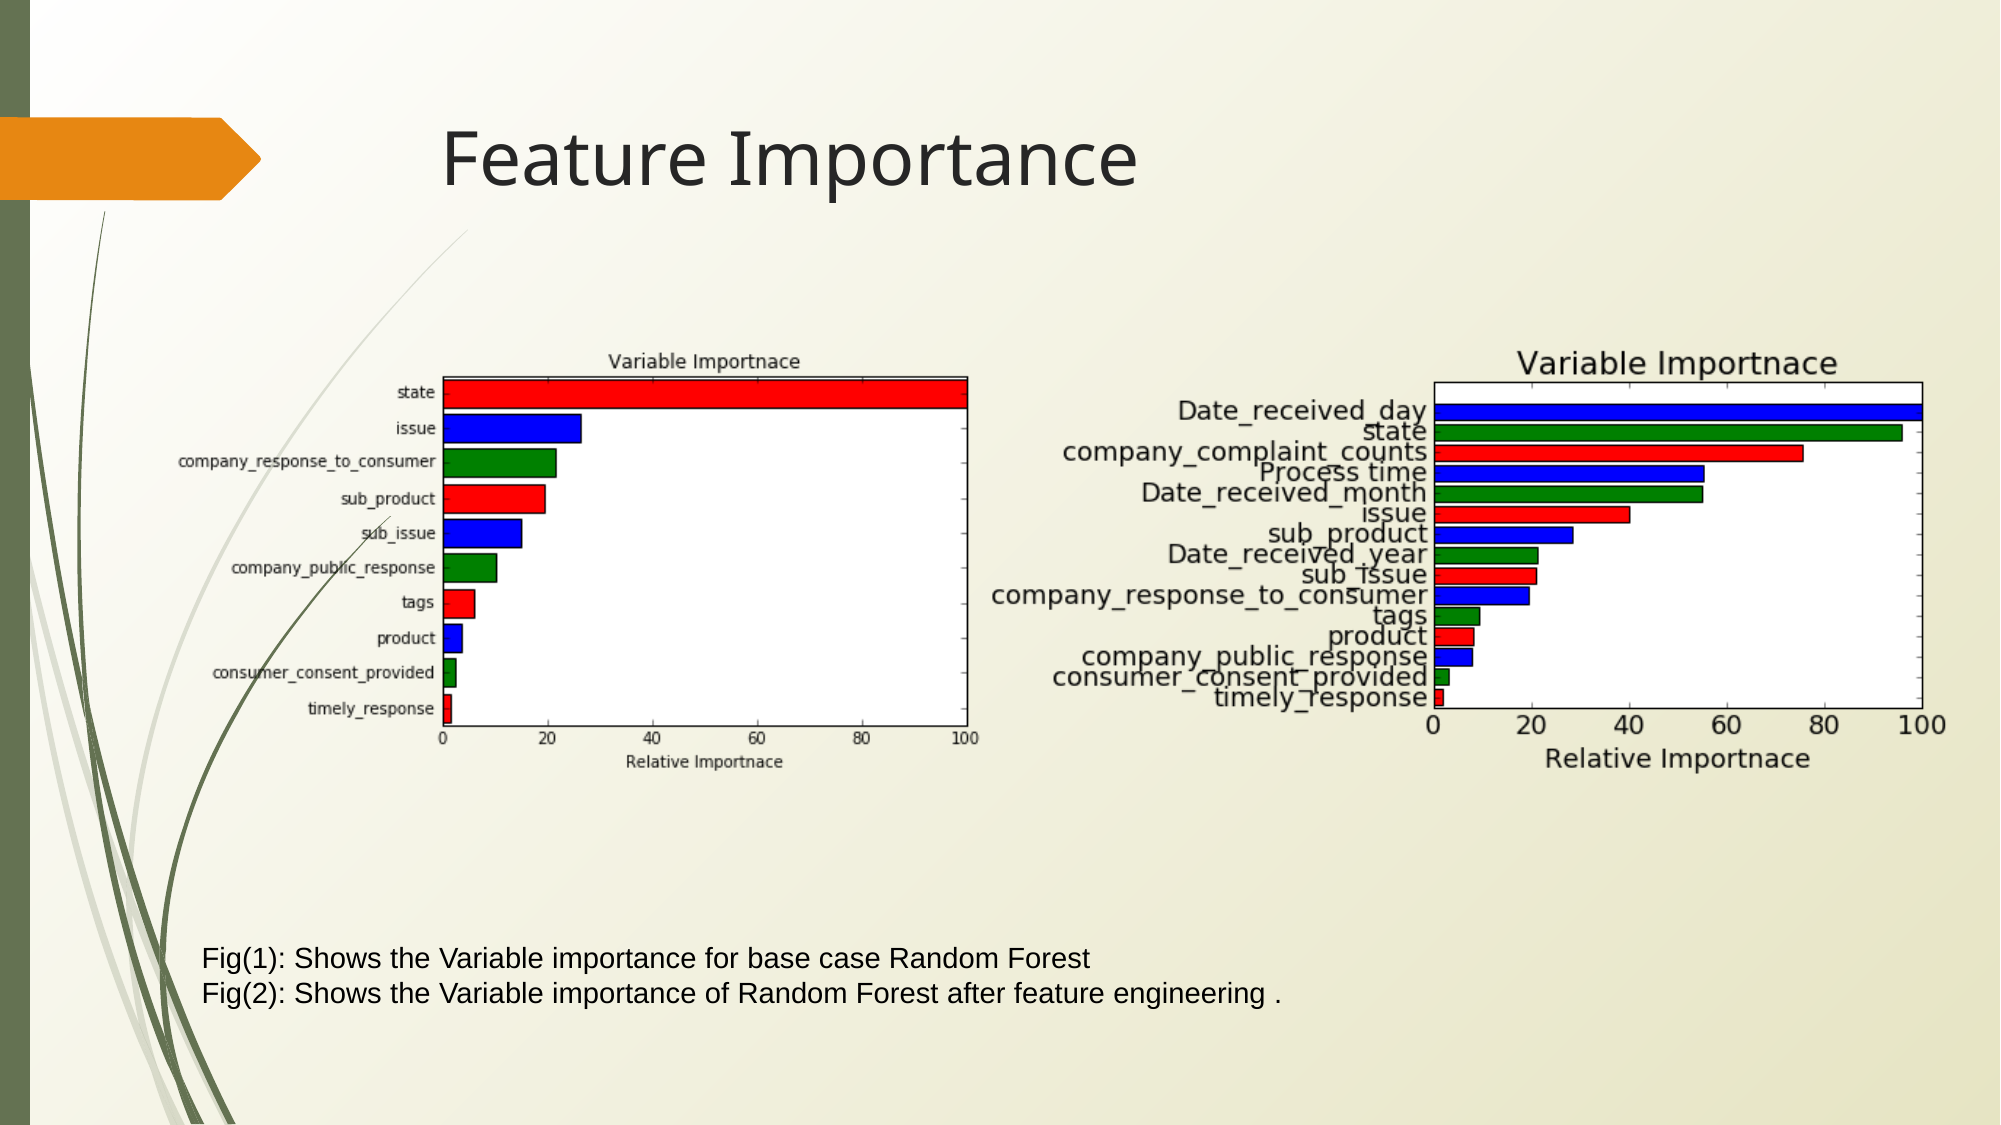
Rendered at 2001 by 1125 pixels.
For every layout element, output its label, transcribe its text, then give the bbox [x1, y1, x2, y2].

picture [981, 341, 1957, 784]
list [165, 342, 978, 783]
title Feature Importance [425, 102, 1888, 313]
text_box Fig(1): Shows the Variable importance for base case Random Forest Fig(2): Shows the Variable importance of Random Forest after feature engineering . [186, 924, 1532, 1082]
